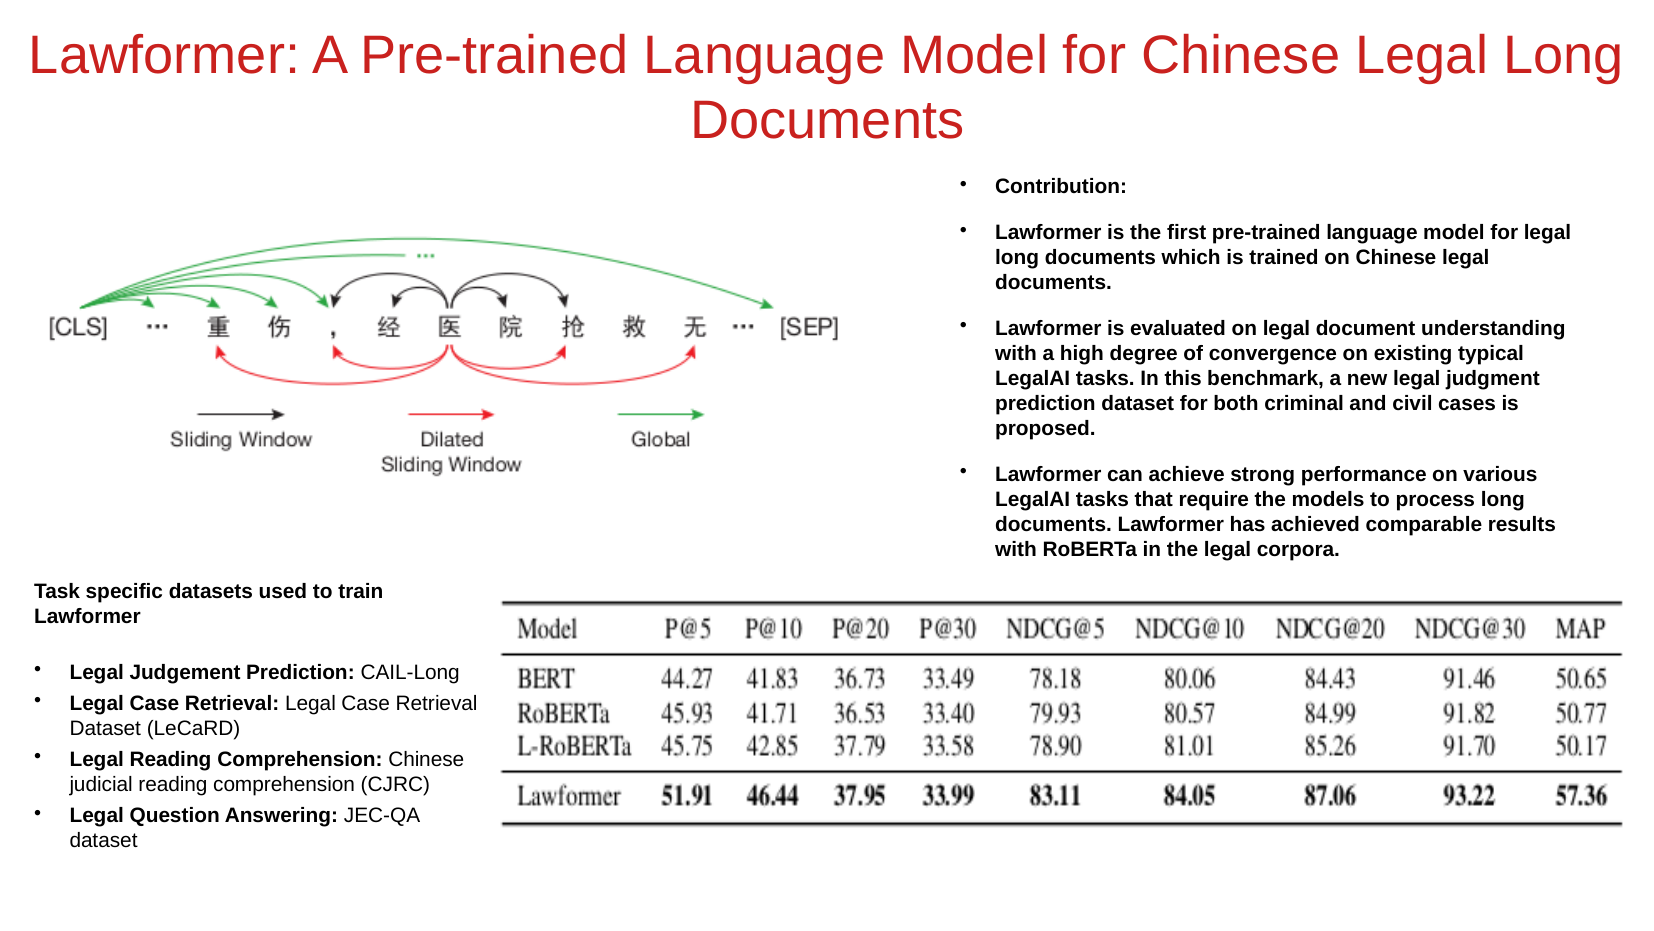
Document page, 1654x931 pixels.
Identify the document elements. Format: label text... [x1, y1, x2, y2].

text_box Contribution: Lawformer is the first pre-trained language model for legal long documents which is trained on Chinese legal documents. Lawformer is evaluated on legal document understanding with a high degree of convergence on existing typical LegalAI tasks. In this benchmark, a new legal judgment prediction dataset for both criminal and civil cases is proposed. Lawformer can achieve strong performance on various LegalAI tasks that require the models to process long documents. Lawformer has achieved comparable results with RoBERTa in the legal corpora. [945, 165, 1591, 574]
picture [497, 575, 1623, 847]
text_box Task specific datasets used to train Lawformer Legal Judgement Prediction: CAIL-Long Legal Case Retrieval: Legal Case Retrieval Dataset (LeCaRD) Legal Reading Comprehension: Chinese judicial reading comprehension (CJRC) Legal Question Answering: JEC-QA dataset [19, 570, 505, 864]
text_box Lawformer: A Pre-trained Language Model for Chinese Legal Long Documents [1, 24, 1654, 145]
picture [29, 209, 895, 517]
